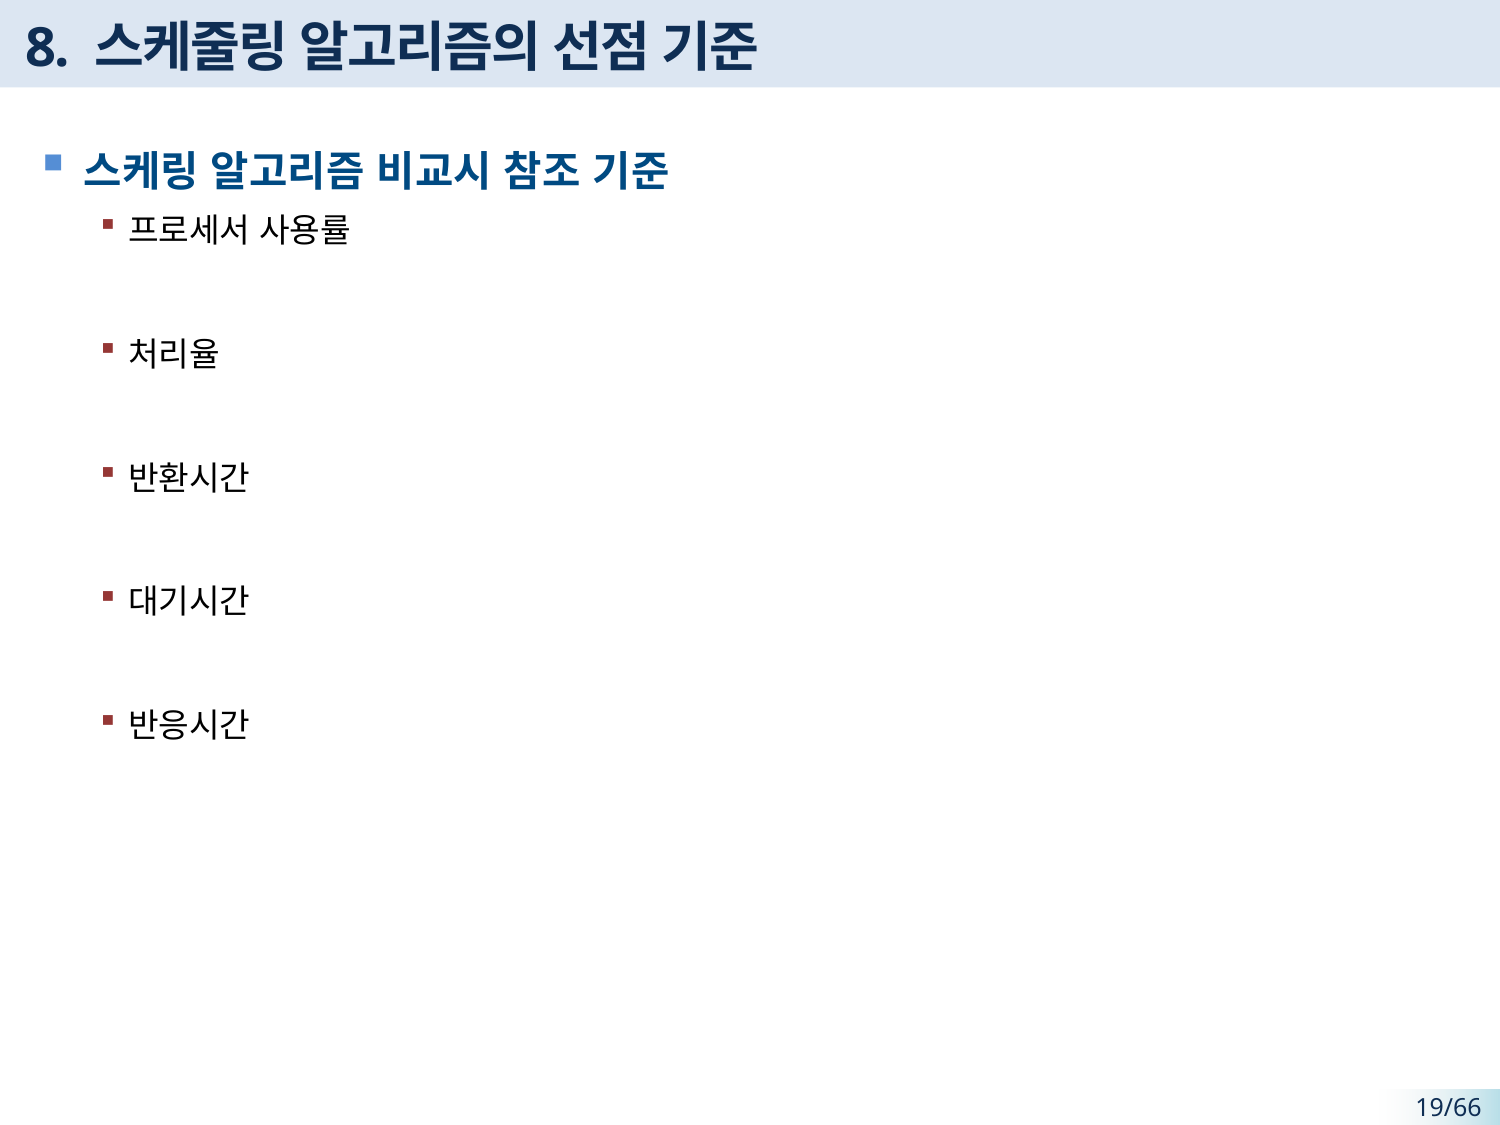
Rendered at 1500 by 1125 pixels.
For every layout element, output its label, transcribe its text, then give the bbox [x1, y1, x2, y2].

title 8. 스케줄링 알고리즘의 선점 기준 [10, 5, 1288, 84]
list 스케링 알고리즘 비교시 참조 기준 프로세서 사용률 처리율 반환시간 대기시간 반응시간 [10, 126, 1481, 1057]
